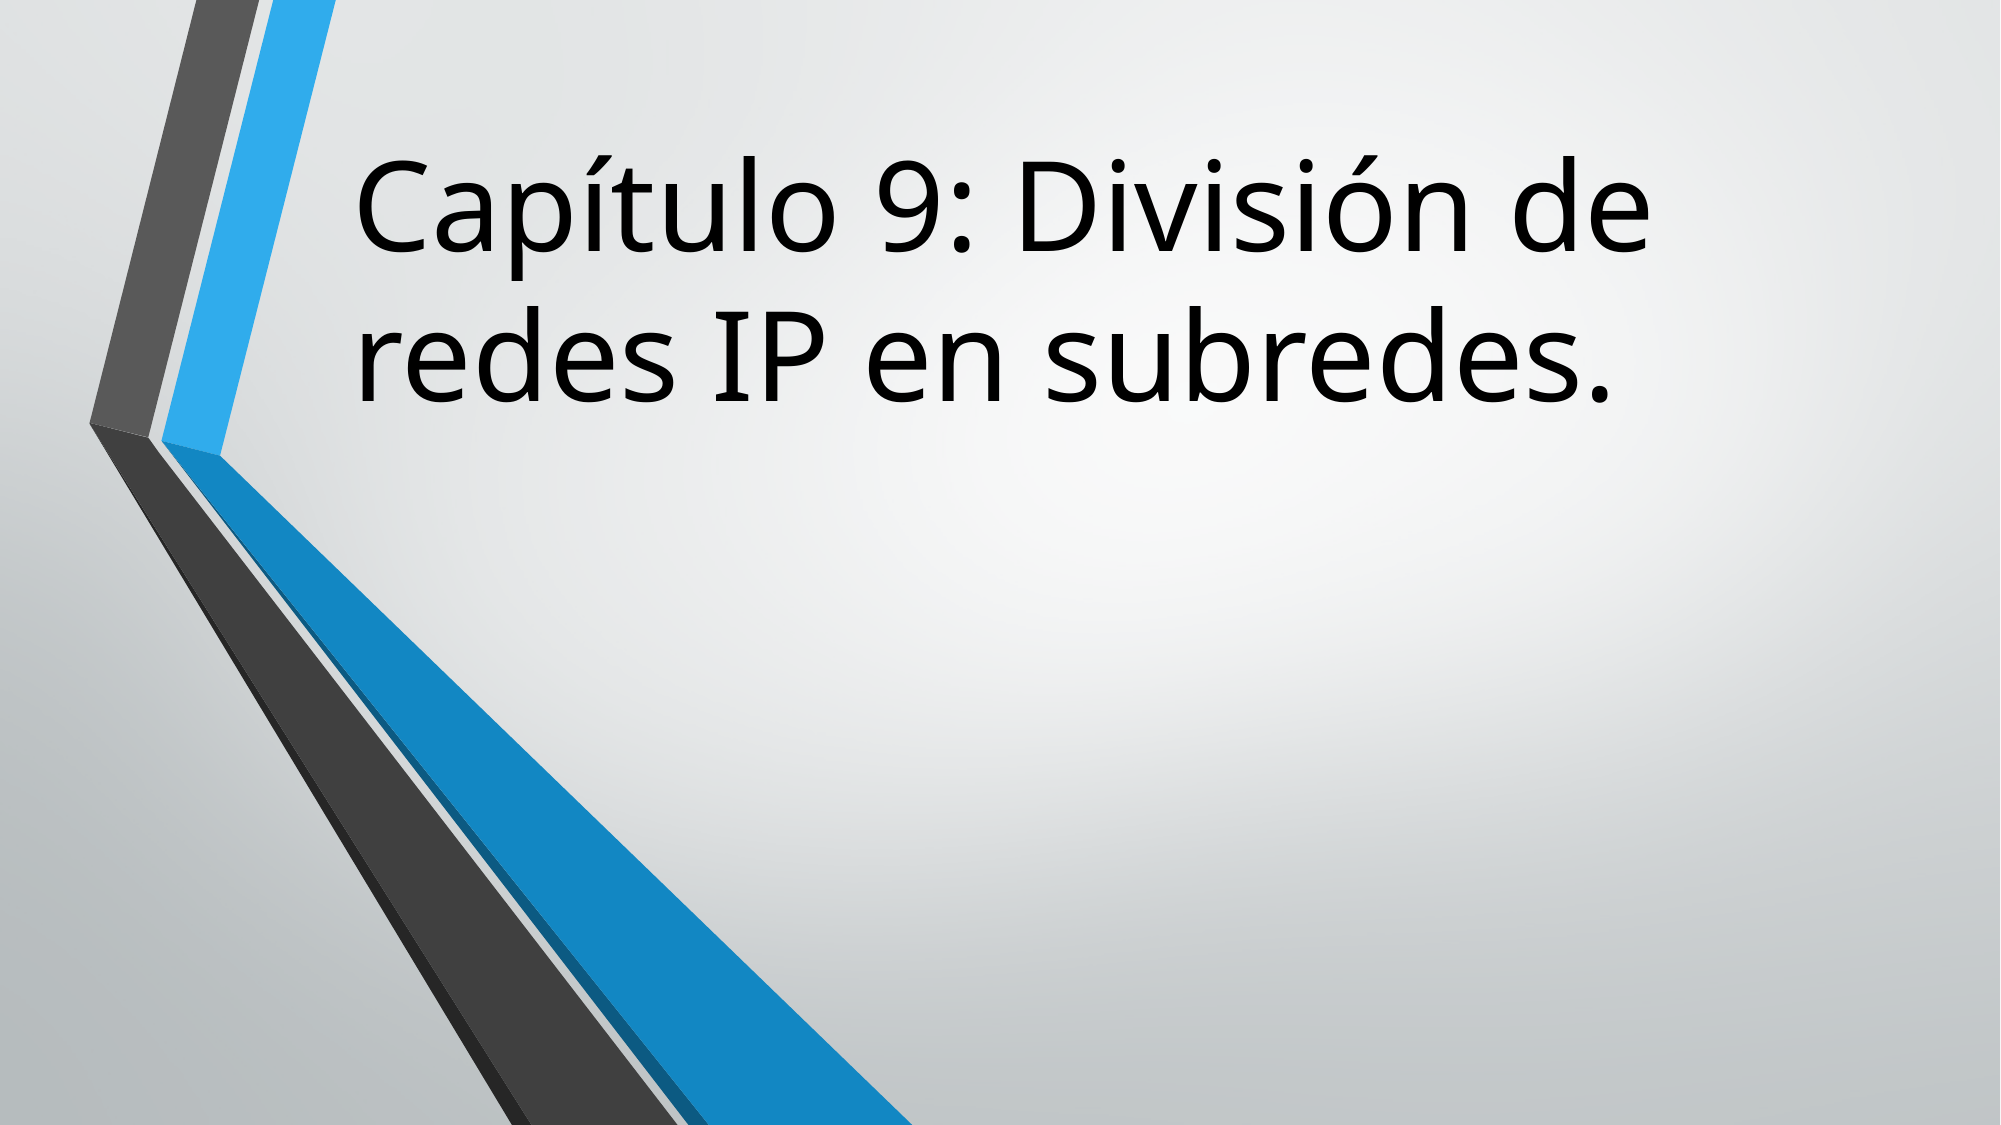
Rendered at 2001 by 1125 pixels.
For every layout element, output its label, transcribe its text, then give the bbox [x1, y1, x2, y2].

title Capítulo 9: División de redes IP en subredes. [337, 41, 2000, 435]
